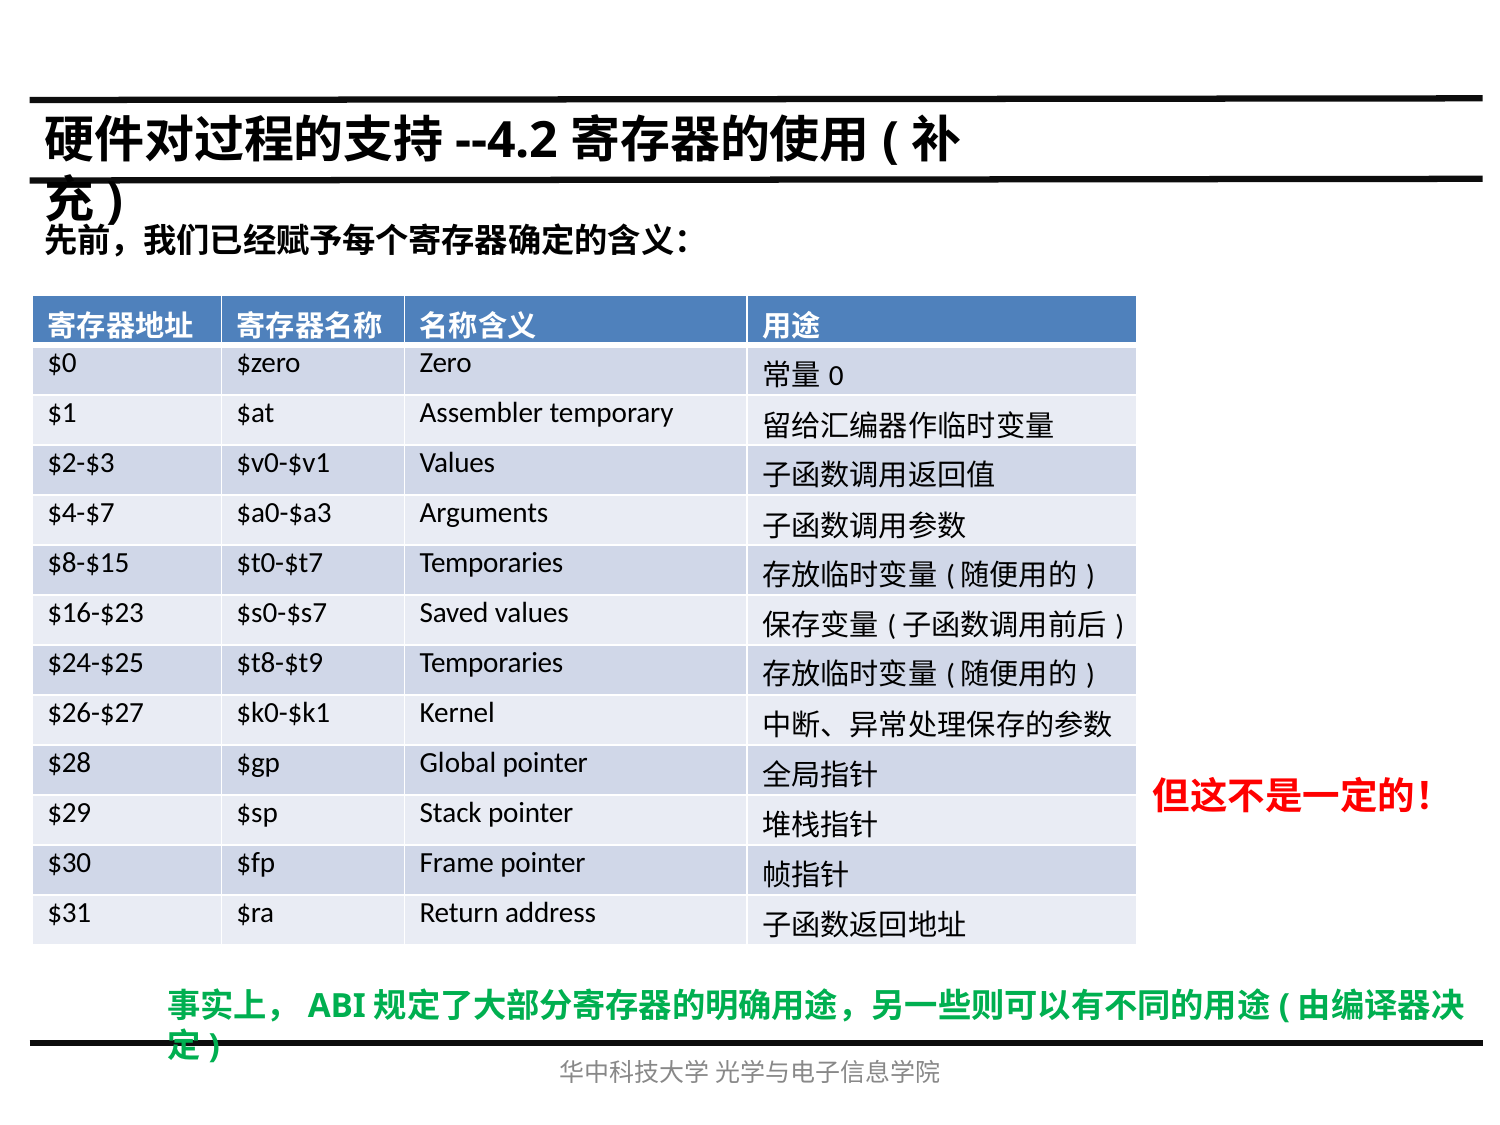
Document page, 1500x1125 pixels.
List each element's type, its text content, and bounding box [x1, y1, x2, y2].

table_cell $30 [33, 846, 221, 894]
table_cell 帧指针 [748, 846, 1136, 894]
table_header 用途 [748, 296, 1136, 342]
text_box 但这不是一定的！ [1150, 769, 1456, 817]
table_cell $k0-$k1 [222, 696, 404, 744]
table_cell $t8-$t9 [222, 646, 404, 694]
table_cell $16-$23 [33, 596, 221, 644]
table_cell $zero [222, 348, 404, 394]
table_cell 堆栈指针 [748, 796, 1136, 844]
table_cell Stack pointer [405, 796, 746, 844]
table_cell $t0-$t7 [222, 546, 404, 594]
footer 华中科技大学光学与电子信息学院 [557, 1065, 943, 1125]
table_cell 保存变量(子函数调用前后) [748, 596, 1136, 644]
table_cell Temporaries [405, 646, 746, 694]
table_cell $fp [222, 846, 404, 894]
table_cell 子函数调用返回值 [748, 446, 1136, 494]
table_cell 留给汇编器作临时变量 [748, 396, 1136, 444]
table_cell $4-$7 [33, 496, 221, 544]
table_header 寄存器名称 [222, 296, 404, 342]
table_cell 子函数调用参数 [748, 496, 1136, 544]
table_cell $0 [33, 348, 221, 394]
table_cell $24-$25 [33, 646, 221, 694]
table_cell $31 [33, 896, 221, 944]
table_cell $26-$27 [33, 696, 221, 744]
table_cell 全局指针 [748, 746, 1136, 794]
table_cell Zero [405, 348, 746, 394]
table_cell $sp [222, 796, 404, 844]
table_cell $gp [222, 746, 404, 794]
table_cell 存放临时变量(随便用的) [748, 546, 1136, 594]
title 硬件对过程的支持--4.2寄存器的使用(补充) [42, 105, 1006, 294]
table_cell Temporaries [405, 546, 746, 594]
table_cell 中断、异常处理保存的参数 [748, 696, 1136, 744]
table_cell $v0-$v1 [222, 446, 404, 494]
table_cell $28 [33, 746, 221, 794]
table_cell 常量0 [748, 348, 1136, 394]
table_cell Saved values [405, 596, 746, 644]
table_cell Arguments [405, 496, 746, 544]
table_cell Assembler temporary [405, 396, 746, 444]
table_cell Values [405, 446, 746, 494]
table_cell Frame pointer [405, 846, 746, 894]
table_cell Kernel [405, 696, 746, 744]
table_cell $8-$15 [33, 546, 221, 594]
table_header 寄存器地址 [33, 296, 221, 342]
table_cell 子函数返回地址 [748, 896, 1136, 944]
table_cell $2-$3 [33, 446, 221, 494]
table_cell $29 [33, 796, 221, 844]
table_cell $a0-$a3 [222, 496, 404, 544]
table_cell Return address [405, 896, 746, 944]
table_header 名称含义 [405, 296, 746, 342]
text_box 先前，我们已经赋予每个寄存器确定的含义： [42, 216, 712, 259]
table_cell $ra [222, 896, 404, 944]
table_cell Global pointer [405, 746, 746, 794]
table_cell 存放临时变量(随便用的) [748, 646, 1136, 694]
table_cell $1 [33, 396, 221, 444]
table_cell $s0-$s7 [222, 596, 404, 644]
text_box 事实上，ABI规定了大部分寄存器的明确用途，另一些则可以有不同的用途(由编译器决定) [165, 982, 1487, 1065]
table_cell $at [222, 396, 404, 444]
